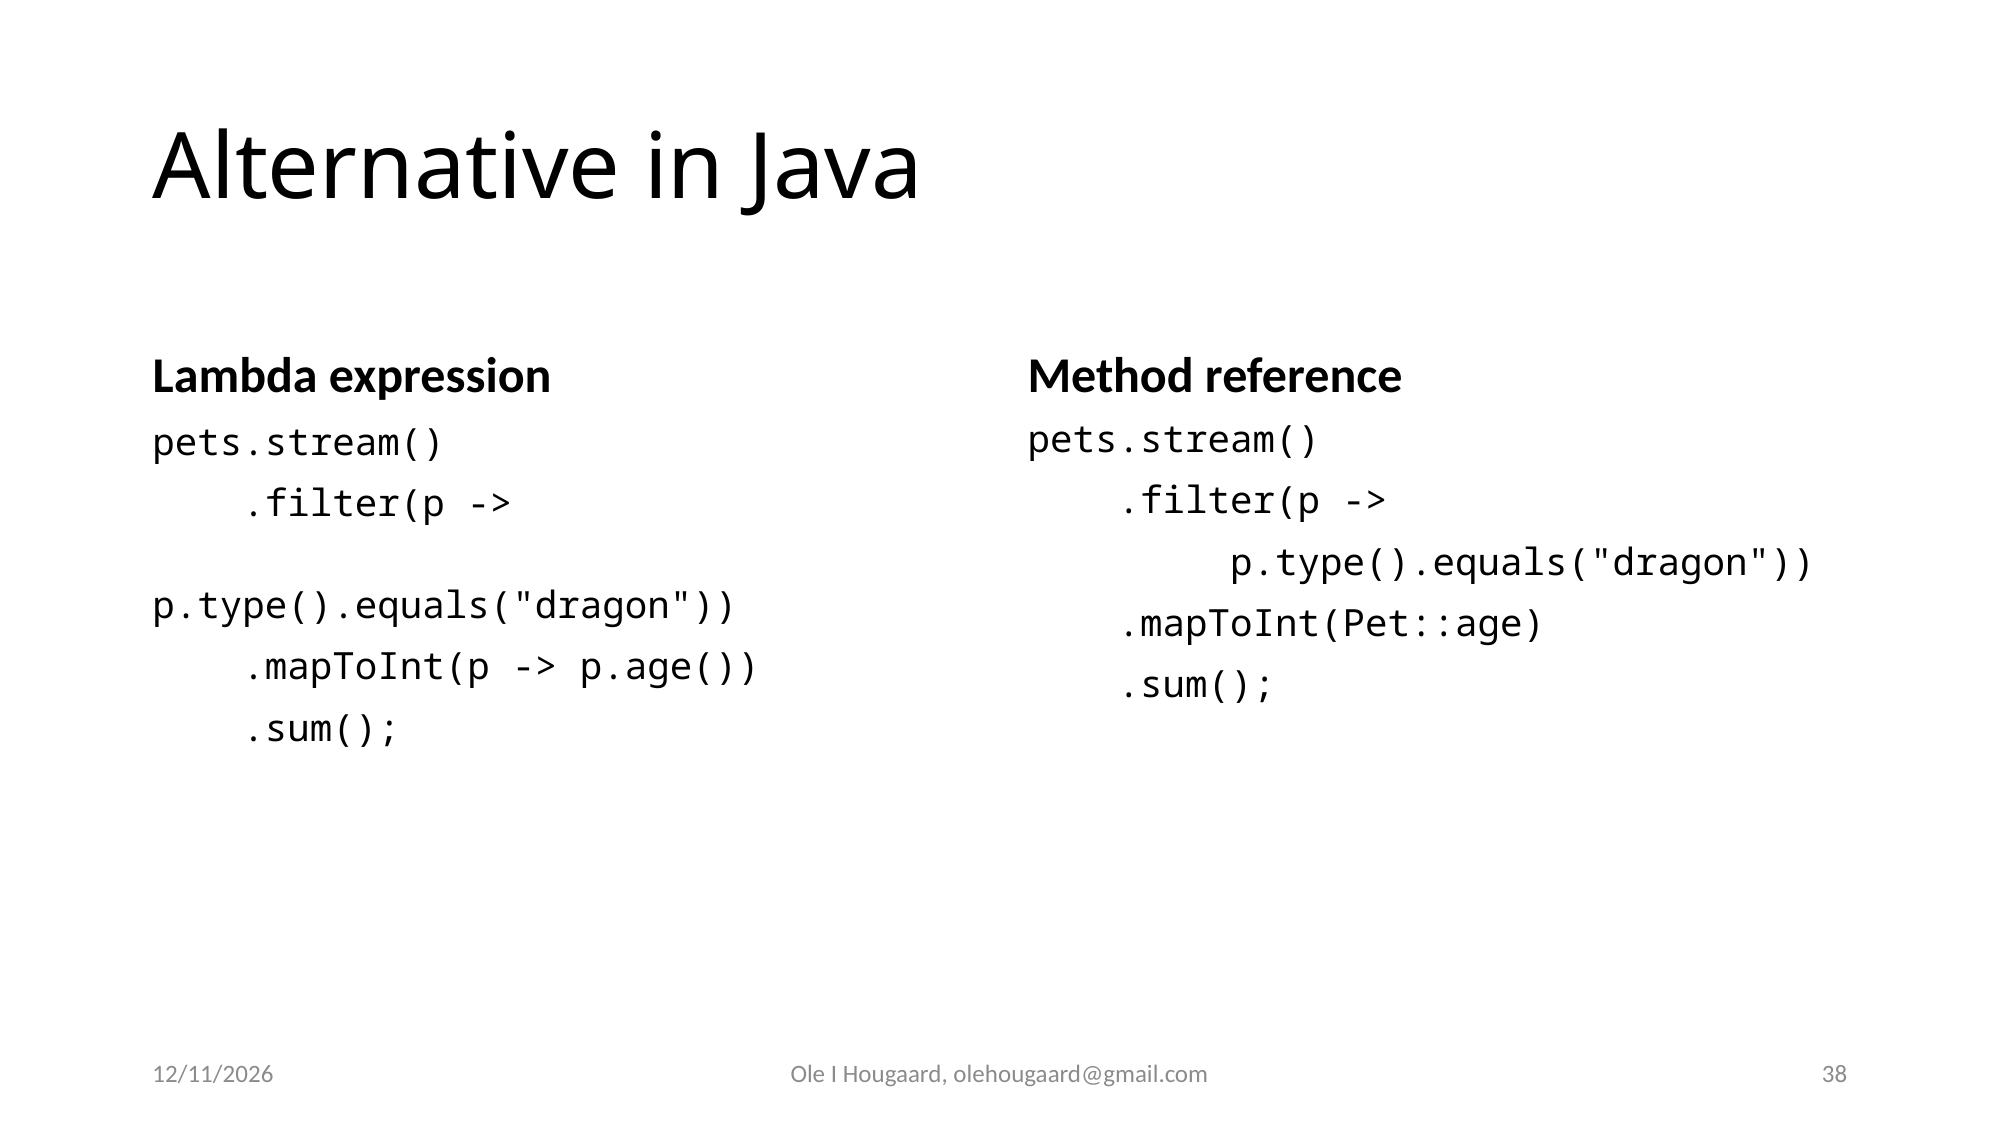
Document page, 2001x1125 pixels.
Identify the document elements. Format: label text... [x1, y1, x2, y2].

list pets.stream() .filter(p -> p.type().equals("dragon")) .mapToInt(Pet::age) .sum(); [1012, 412, 1863, 1025]
list Method reference [1012, 275, 1863, 411]
title Alternative in Java [137, 59, 1863, 278]
list pets.stream() .filter(p -> p.type().equals("dragon")) .mapToInt(p -> p.age()) .sum(); [137, 415, 903, 1028]
footer Ole I Hougaard, olehougaard@gmail.com [662, 1042, 1338, 1103]
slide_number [137, 1042, 588, 1103]
list Lambda expression [137, 275, 984, 411]
slide_number 38 [1412, 1042, 1863, 1103]
